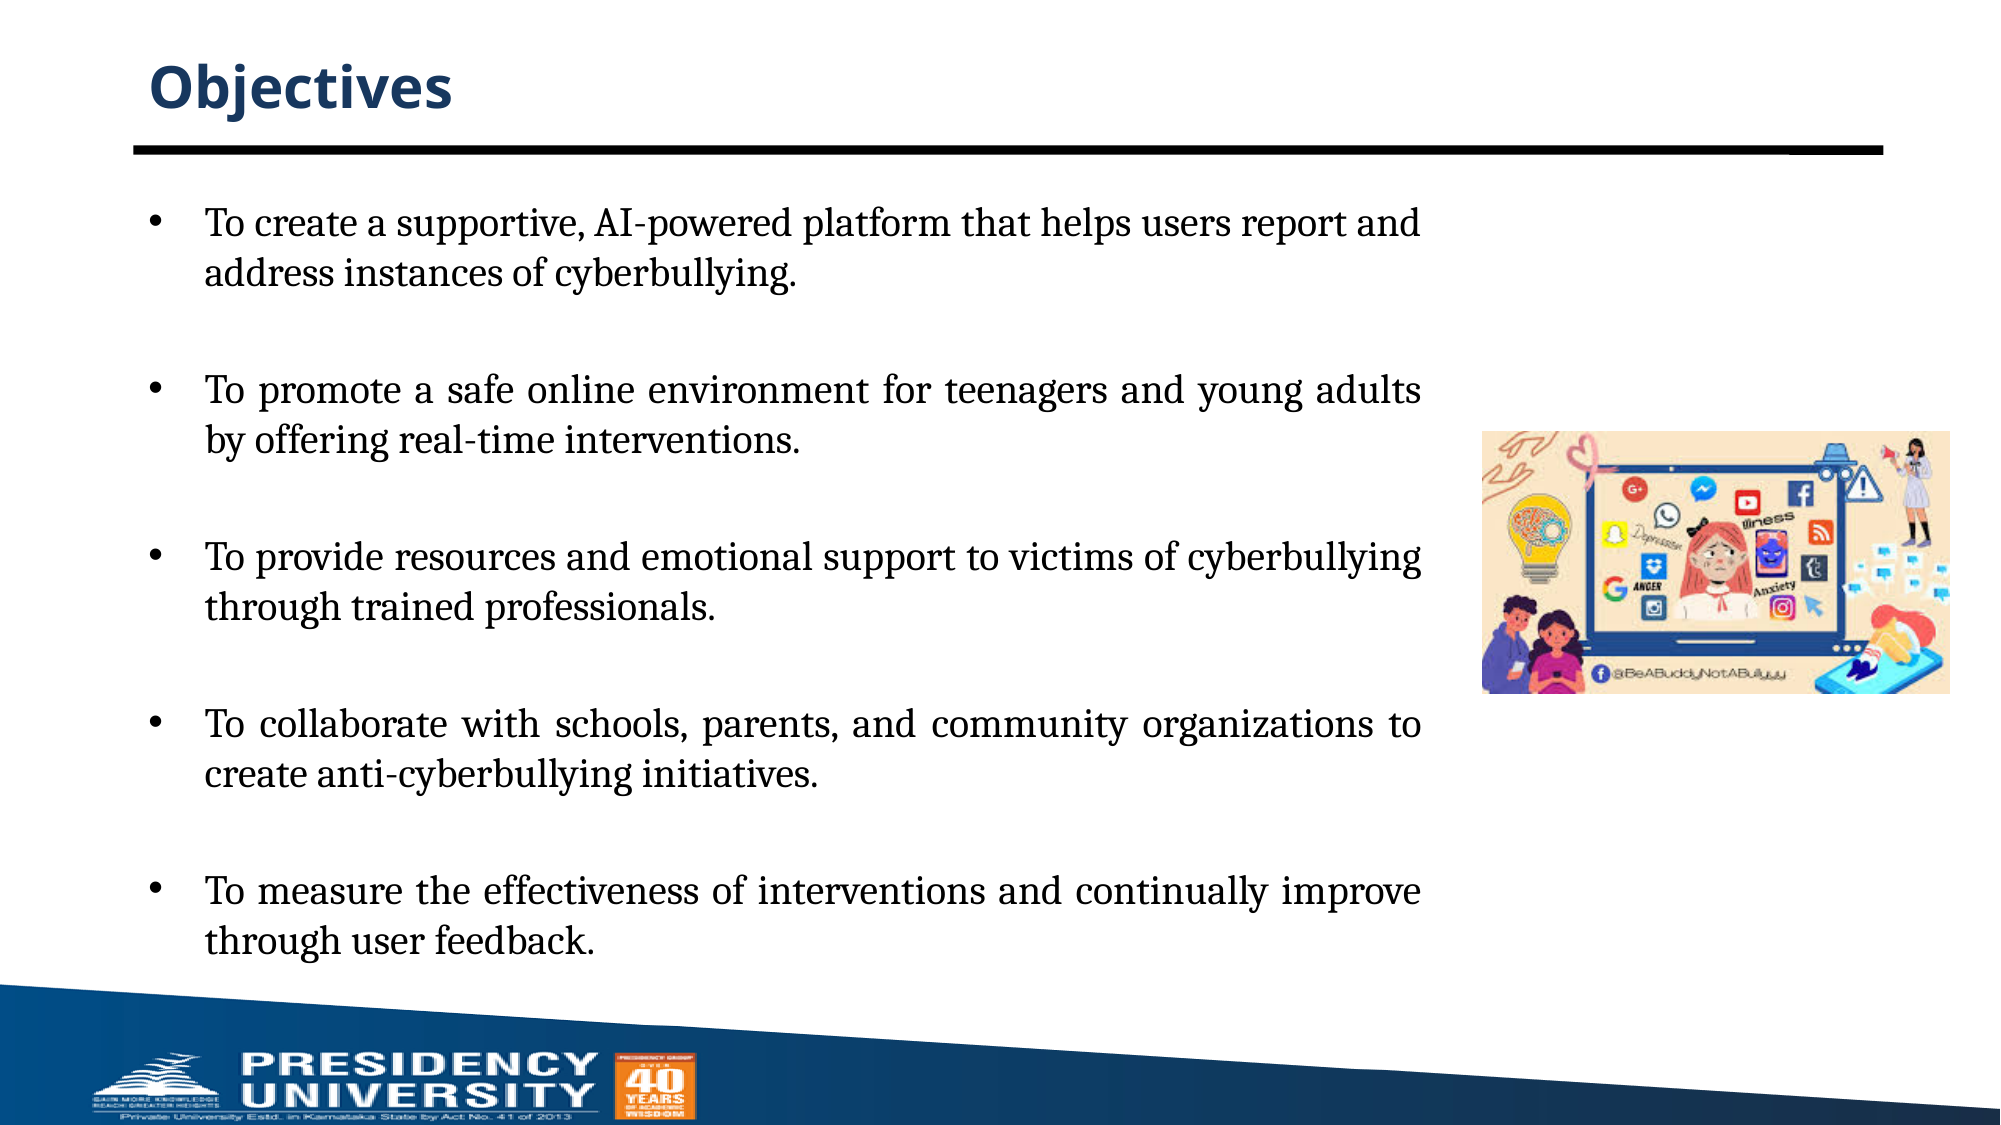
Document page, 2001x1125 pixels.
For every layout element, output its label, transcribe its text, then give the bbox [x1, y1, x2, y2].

picture [1482, 431, 1950, 694]
title Objectives [133, 45, 1884, 125]
picture [0, 982, 2000, 1125]
list To create a supportive, AI-powered platform that helps users report and address instances of cyberbullying. To promote a safe online environment for teenagers and young adults by offering real-time interventions. To provide resources and emotional support to victims of cyberbullying through trained professionals. To collaborate with schools, parents, and community organizations to create anti-cyberbullying initiatives. To measure the effectiveness of interventions and continually improve through user feedback. [133, 187, 1437, 1000]
